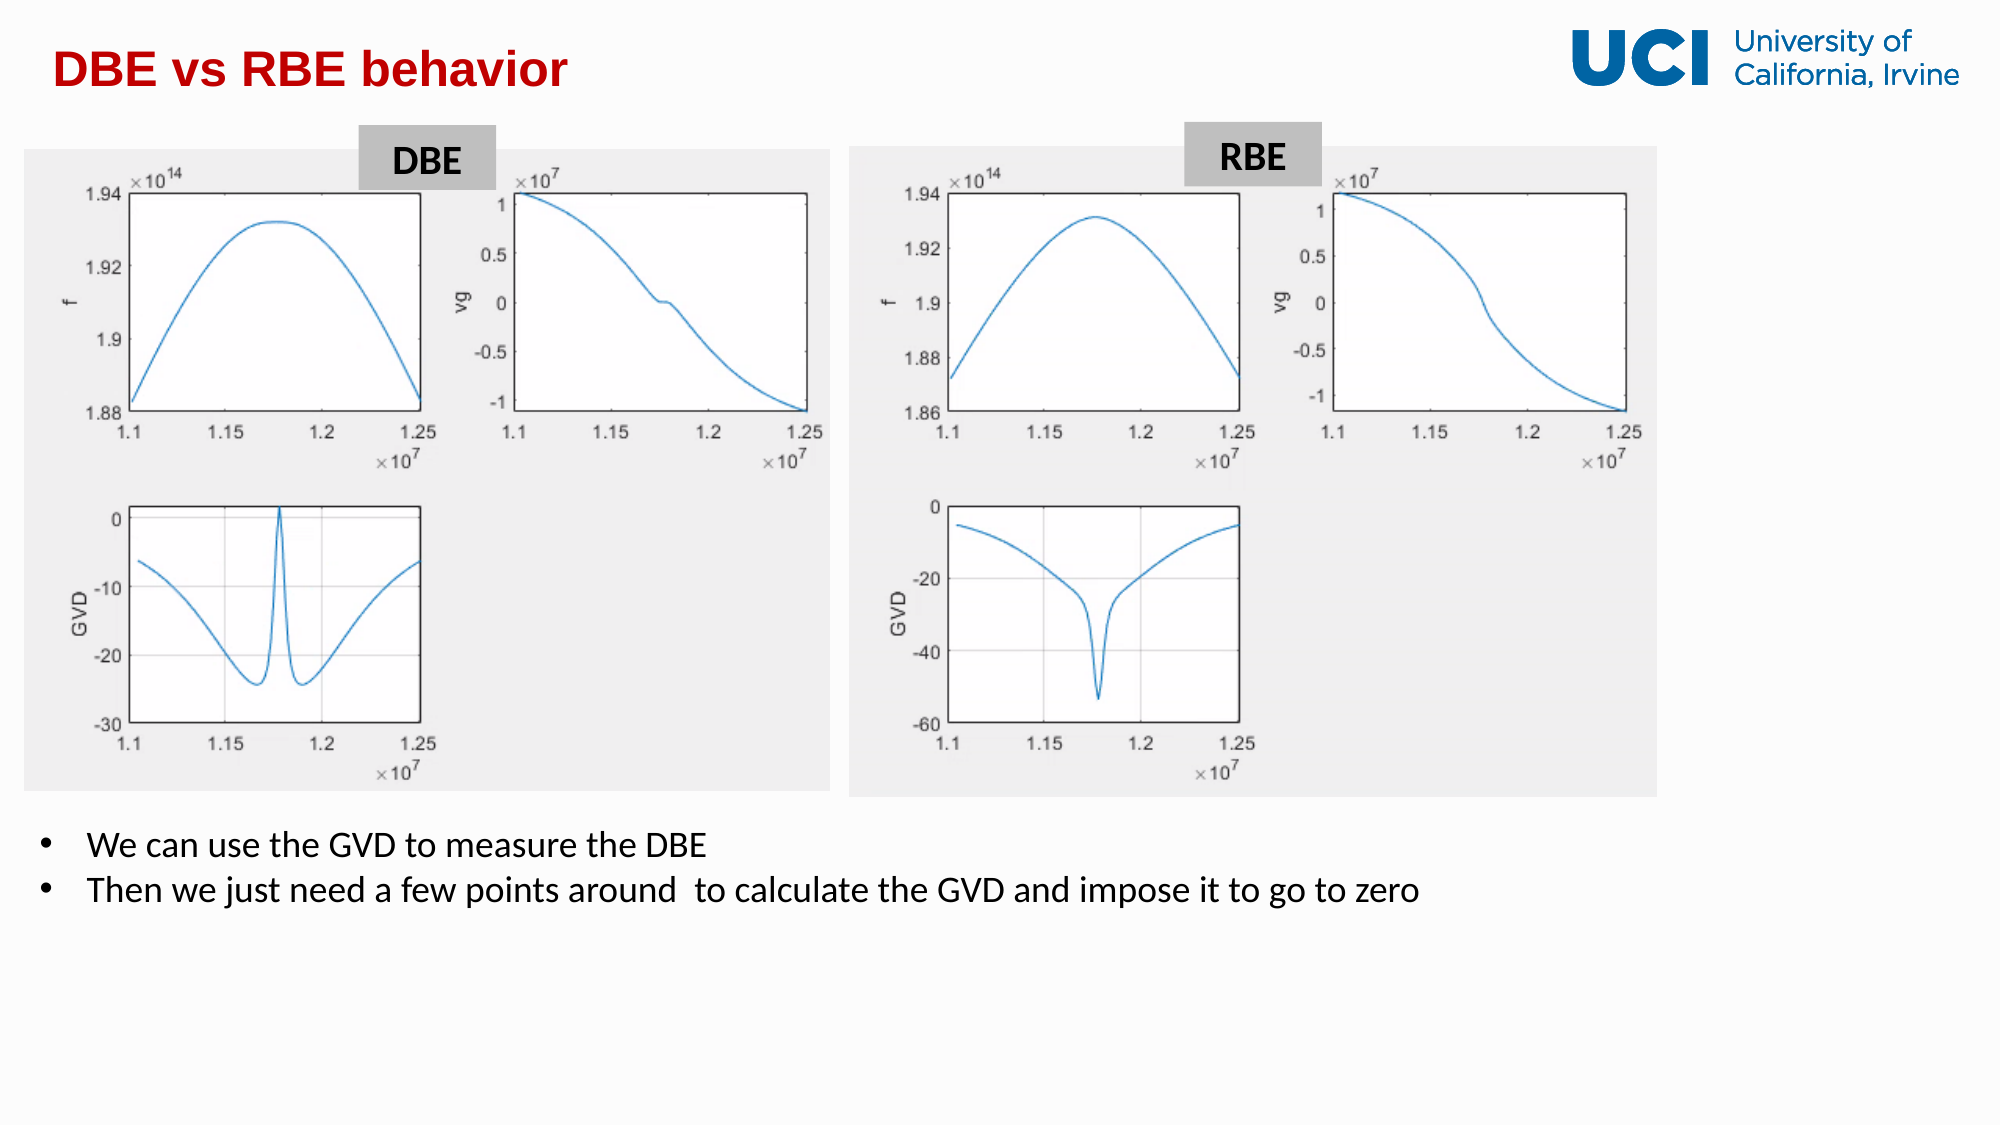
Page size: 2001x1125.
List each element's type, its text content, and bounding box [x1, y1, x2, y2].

picture [24, 149, 830, 791]
title DBE vs RBE behavior [37, 32, 1400, 100]
picture [849, 145, 1657, 797]
text_box RBE [1184, 121, 1322, 144]
picture [1572, 29, 1959, 88]
text_box DBE [358, 125, 497, 148]
